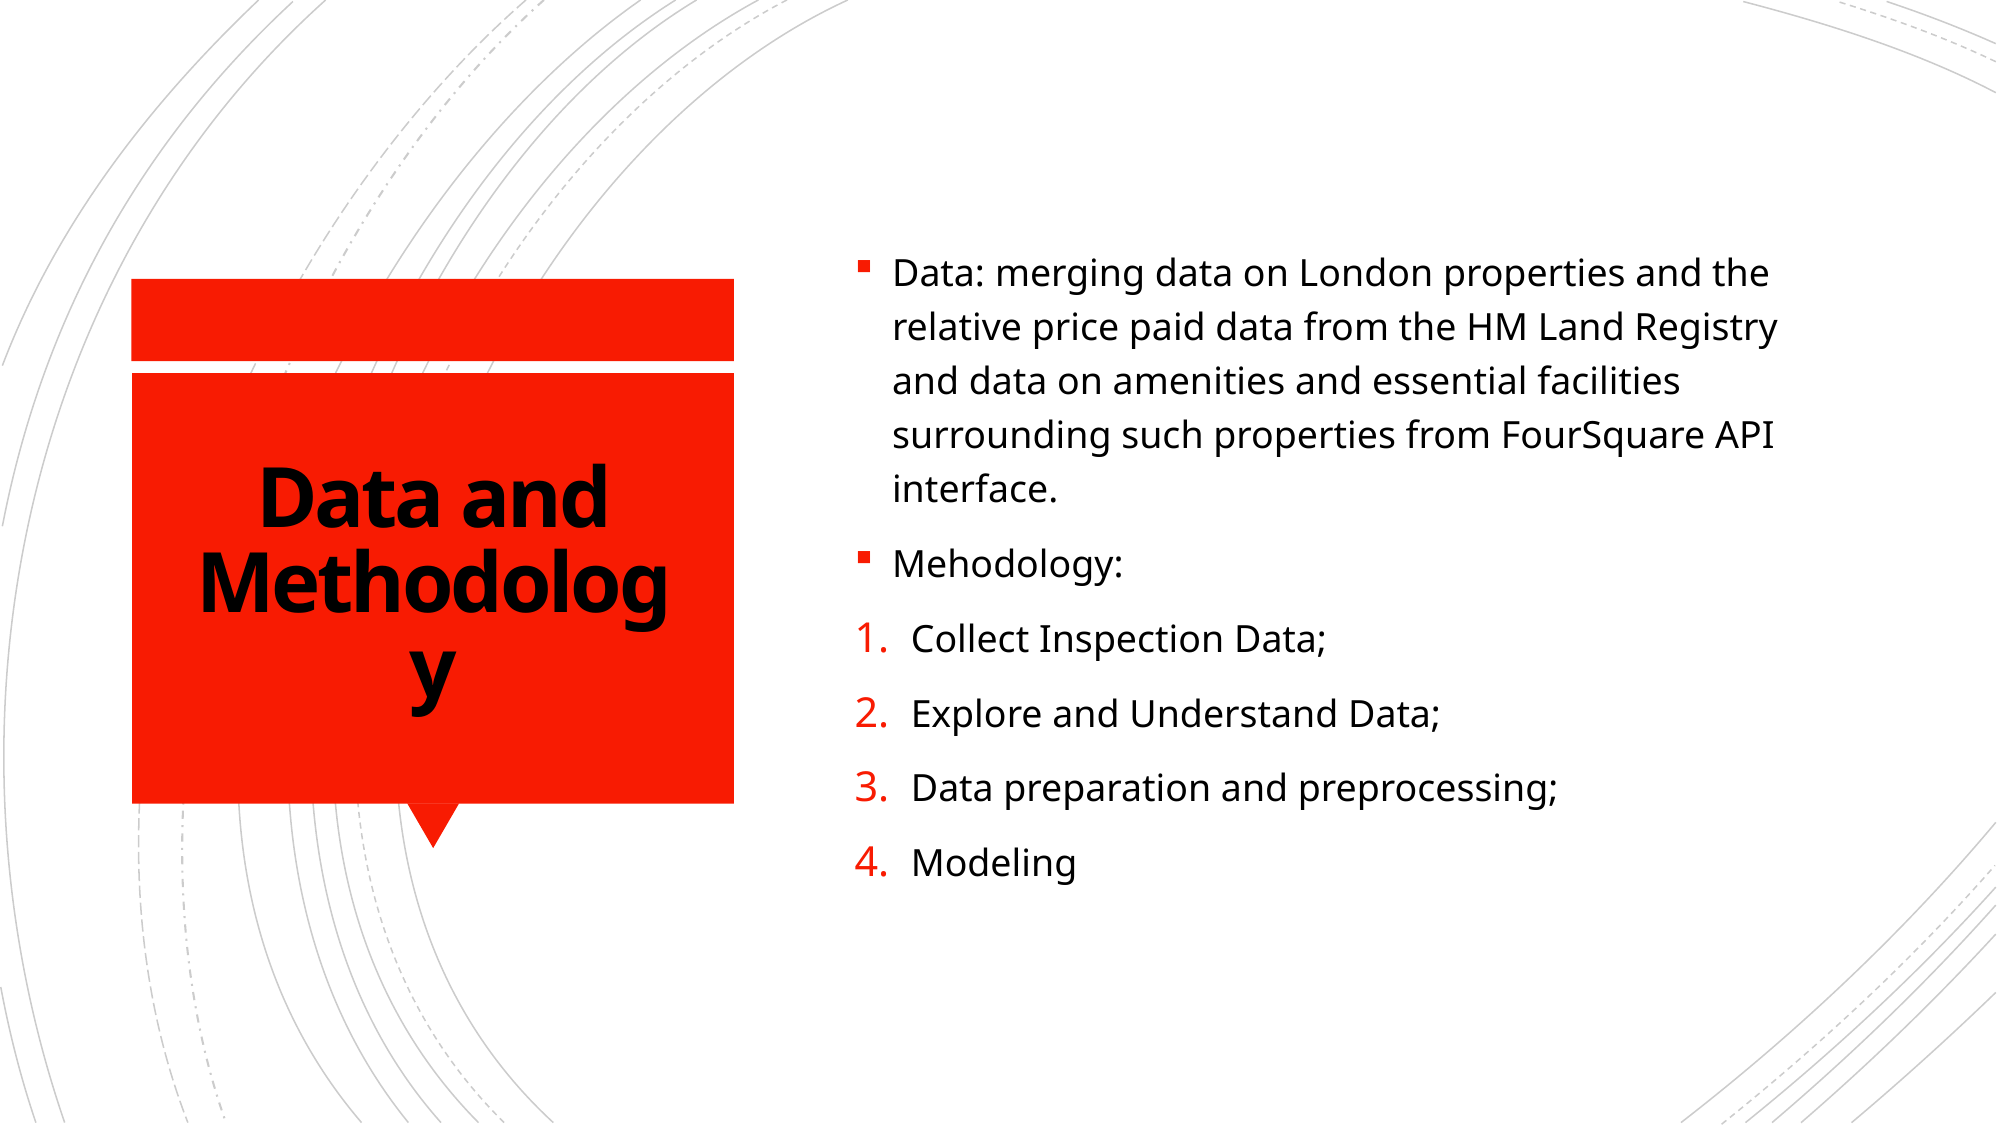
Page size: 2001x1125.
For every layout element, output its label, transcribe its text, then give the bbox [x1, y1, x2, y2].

title Data and Methodology [145, 385, 720, 789]
list Data: merging data on London properties and the relative price paid data from the HM Land Registry and data on amenities and essential facilities surrounding such properties from FourSquare API interface. Mehodology: Collect Inspection Data; Explore and Understand Data; Data preparation and preprocessing; Modeling [839, 131, 1871, 993]
